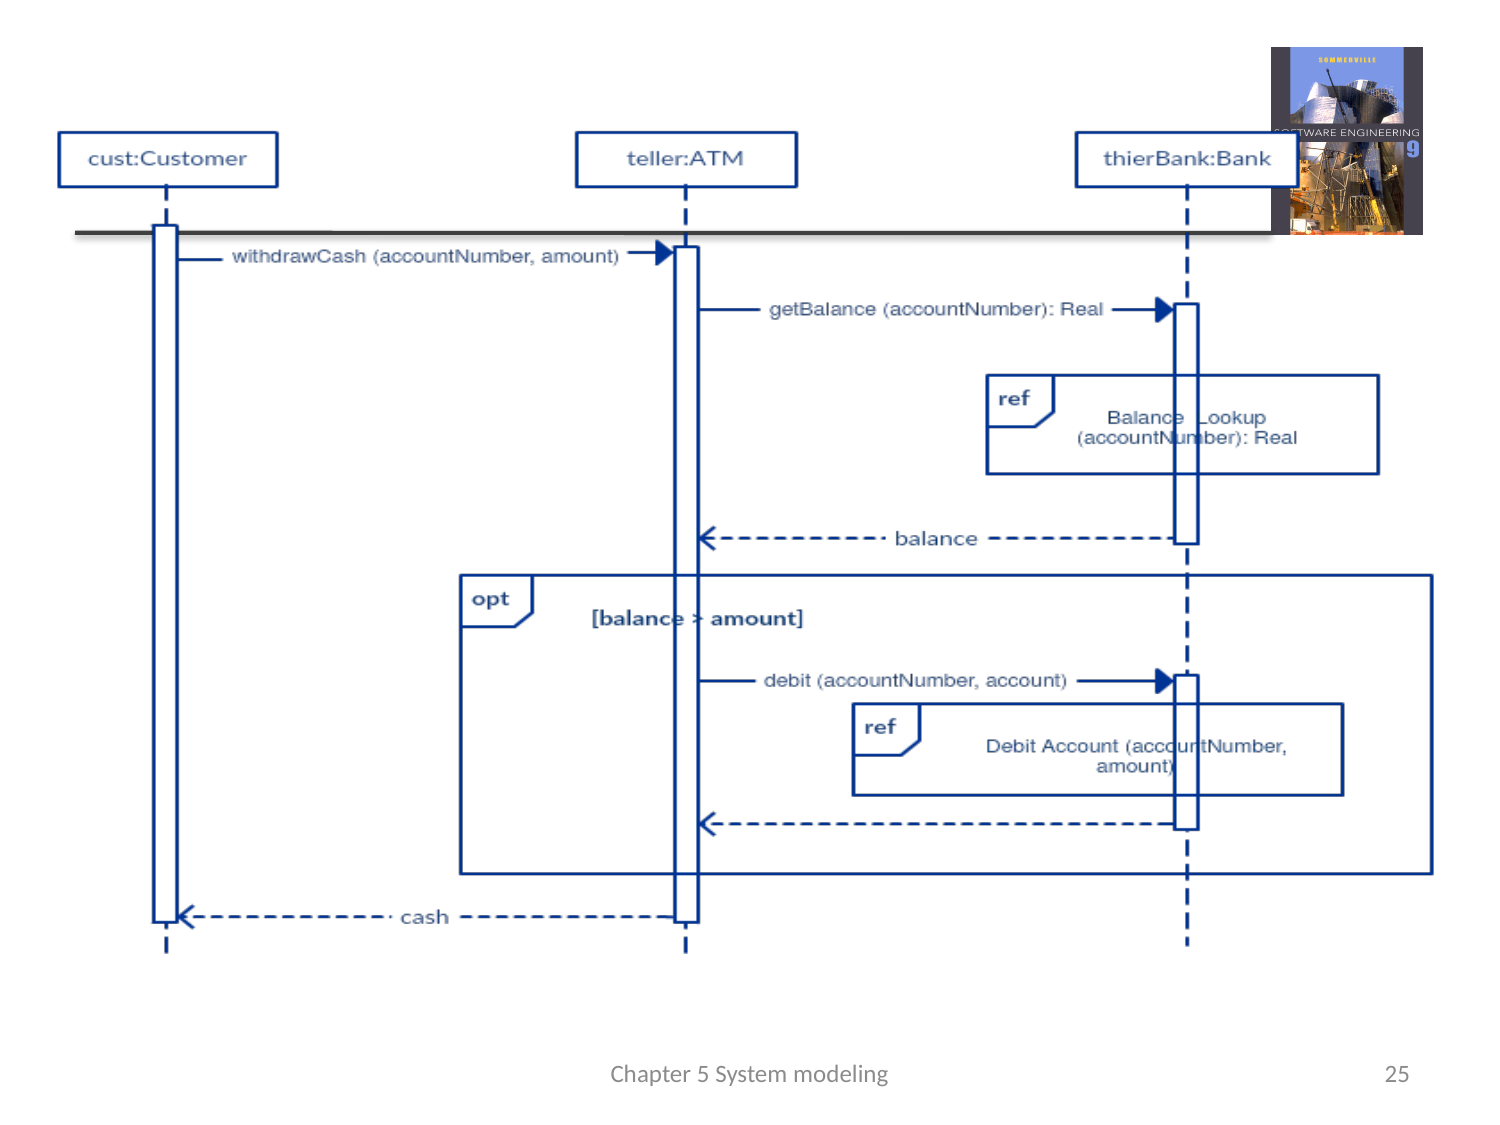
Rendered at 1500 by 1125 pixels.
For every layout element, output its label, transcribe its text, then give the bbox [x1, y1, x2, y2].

picture [40, 47, 1451, 969]
footer Chapter 5 System modeling [512, 1042, 988, 1103]
slide_number 25 [1074, 1042, 1425, 1103]
